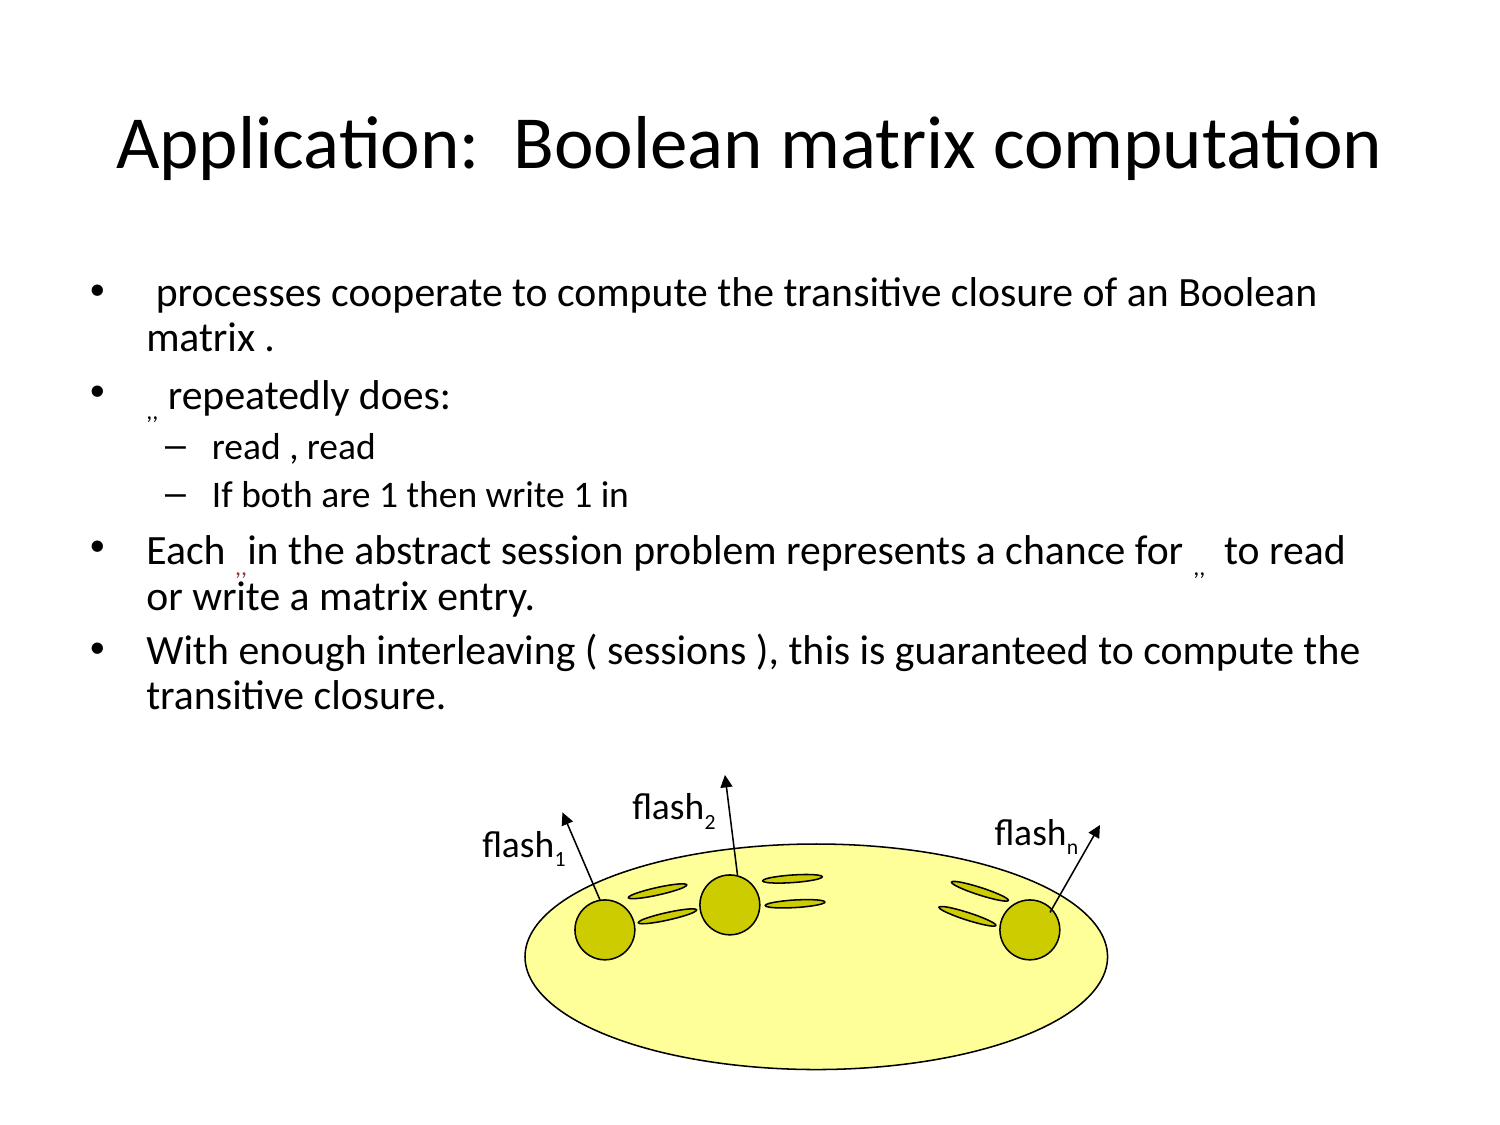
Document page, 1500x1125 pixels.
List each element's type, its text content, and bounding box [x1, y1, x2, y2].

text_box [462, 774, 1108, 1070]
title Application: Boolean matrix computation [75, 45, 1425, 233]
